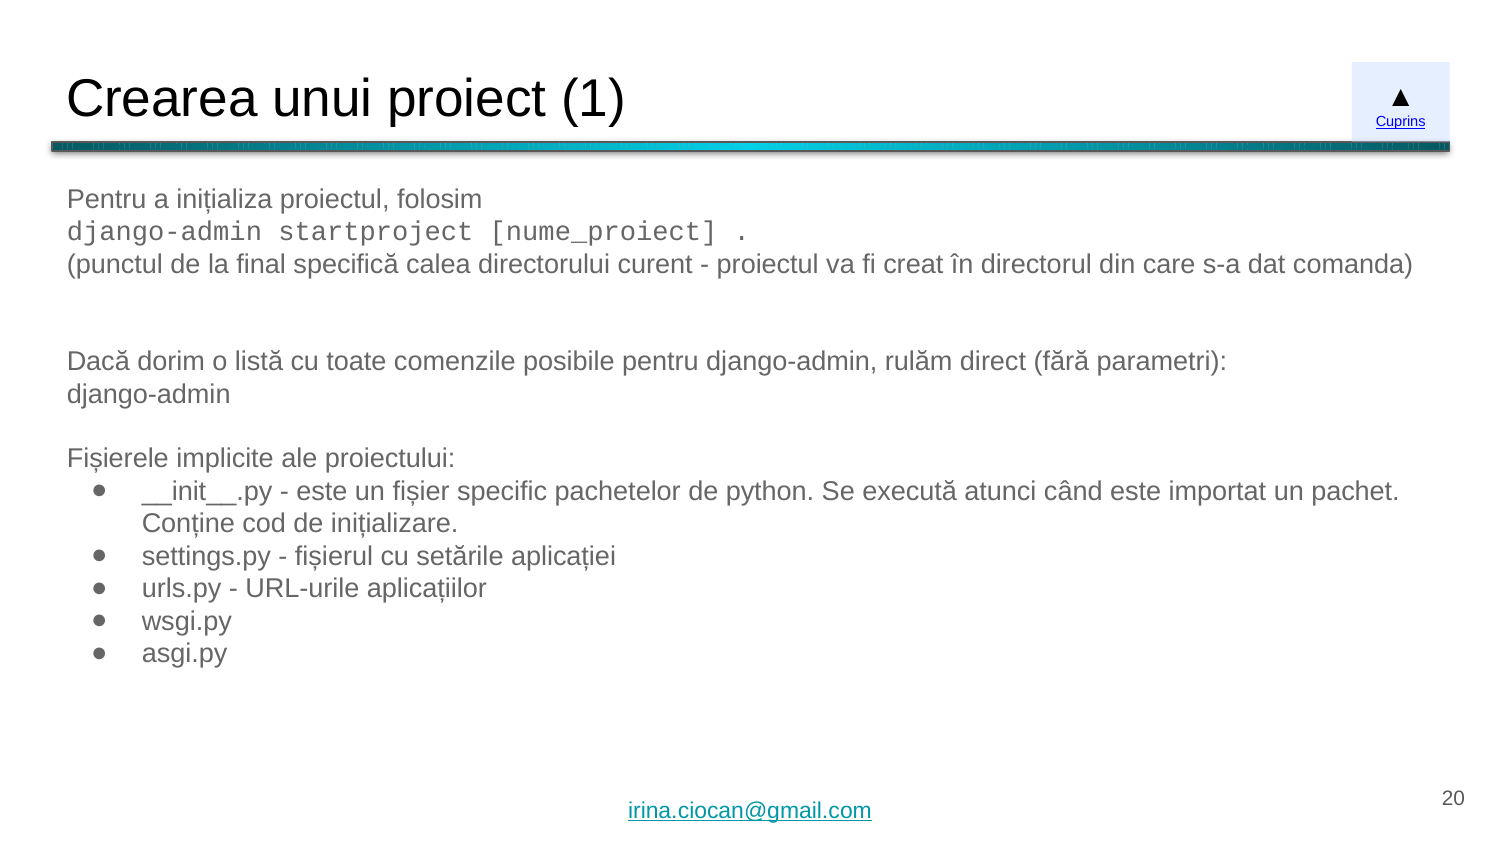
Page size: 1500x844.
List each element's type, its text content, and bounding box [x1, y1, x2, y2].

title Crearea unui proiect (1) [51, 48, 1449, 139]
text_box [51, 141, 1450, 151]
slide_number ‹#› [1389, 764, 1480, 830]
text_box irina.ciocan@gmail.com [613, 795, 889, 837]
text_box Pentru a inițializa proiectul, folosim django-admin startproject [nume_proiect] . (punctul de la final specifică calea directorului curent - proiectul va fi creat în directorul din care s-a dat comanda) Dacă dorim o listă cu toate comenzile posibile pentru django-admin, rulăm direct (fără parametri): django-admin Fișierele implicite ale proiectului: __init__.py - este un fișier specific pachetelor de python. Se execută atunci când este importat un pachet. Conține cod de inițializare. settings.py - fișierul cu setările aplicației urls.py - URL-urile aplicațiilor wsgi.py asgi.py [51, 166, 1450, 748]
text_box ▲ Cuprins [1351, 62, 1450, 142]
